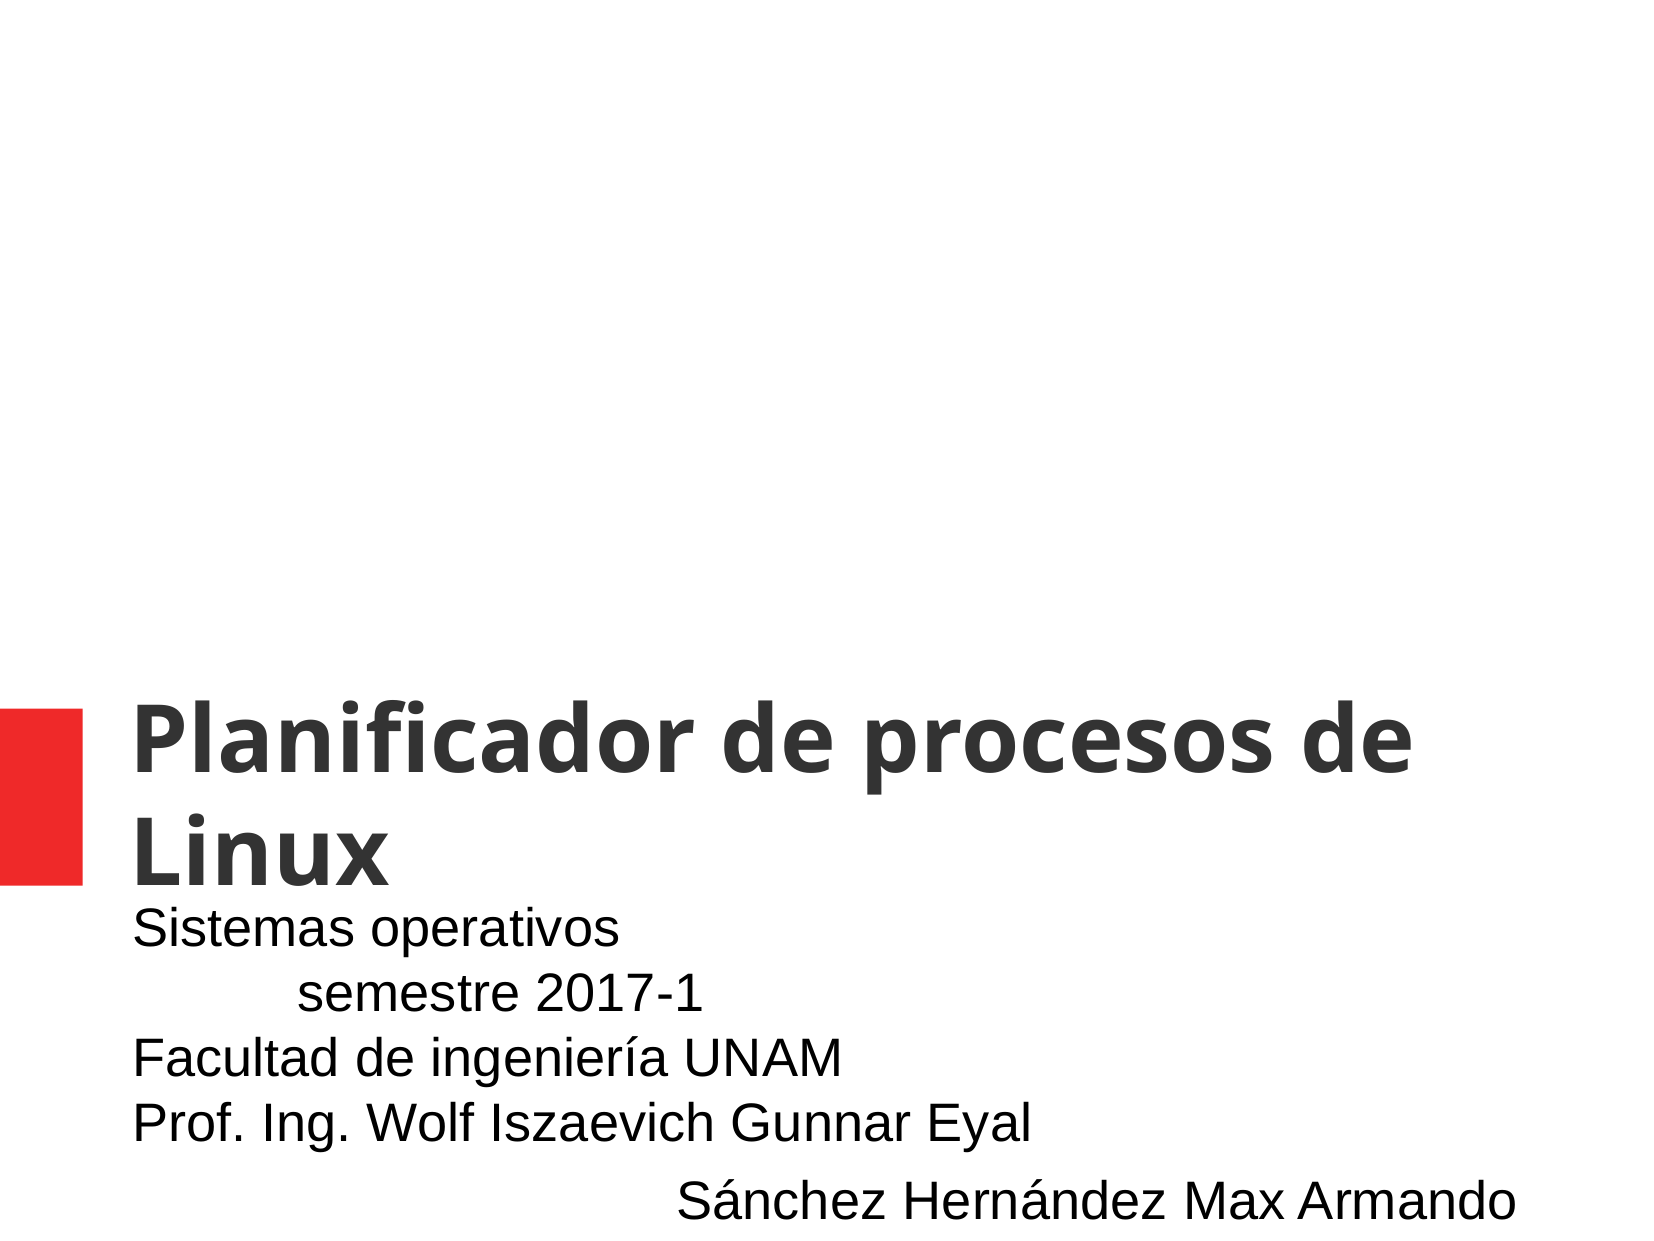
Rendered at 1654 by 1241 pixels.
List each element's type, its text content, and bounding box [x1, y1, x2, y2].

text_box Sistemas operativos semestre 2017-1 Facultad de ingeniería UNAM Prof. Ing. Wolf Iszaevich Gunnar Eyal Sánchez Hernández Max Armando [132, 892, 1538, 1241]
text_box Planificador de procesos de Linux [129, 673, 1536, 910]
